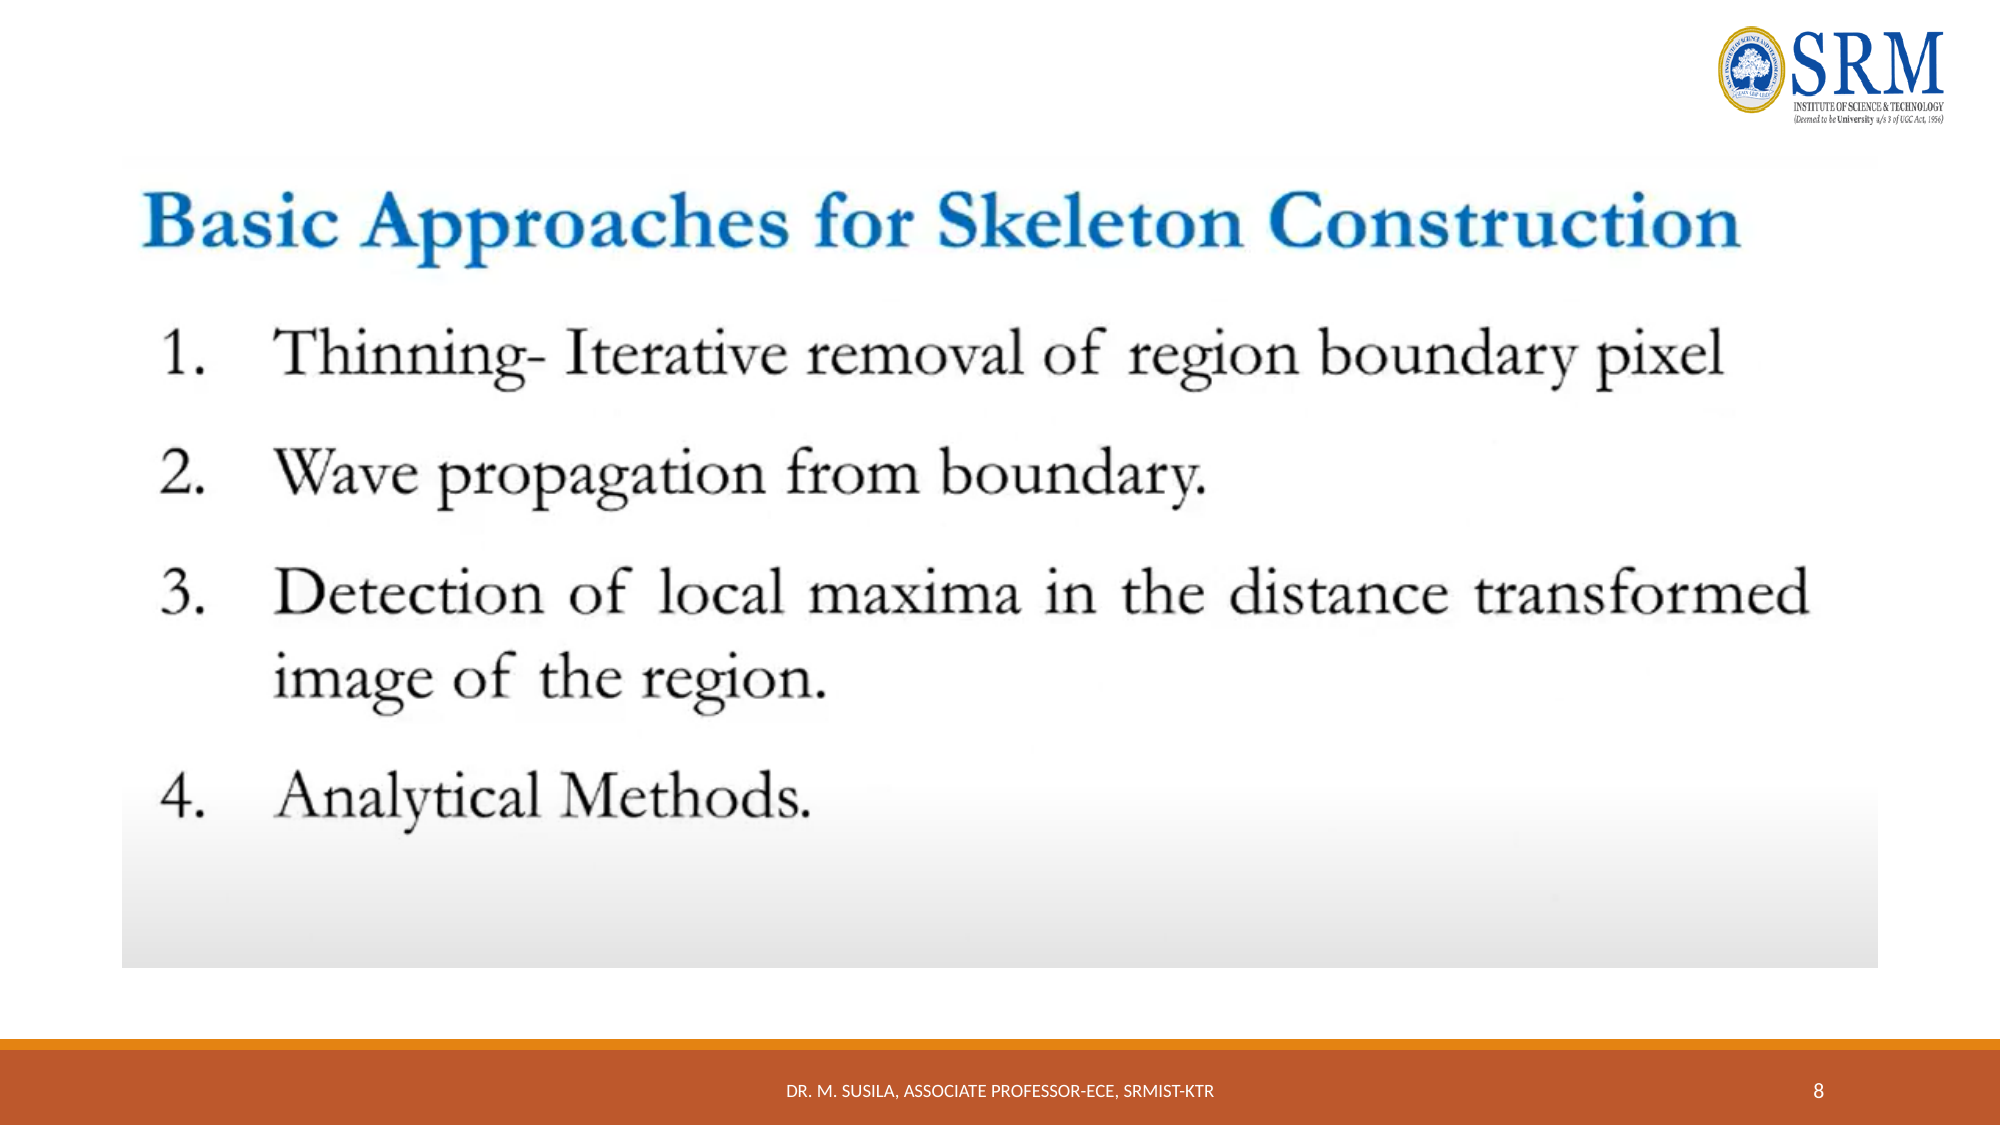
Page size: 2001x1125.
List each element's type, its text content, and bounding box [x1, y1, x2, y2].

picture [122, 156, 1878, 969]
slide_number 8 [1624, 1059, 1840, 1120]
picture [1716, 18, 1951, 136]
footer Dr. M. Susila, Associate Professor-ECE, SRMIST-KTR [604, 1059, 1396, 1120]
